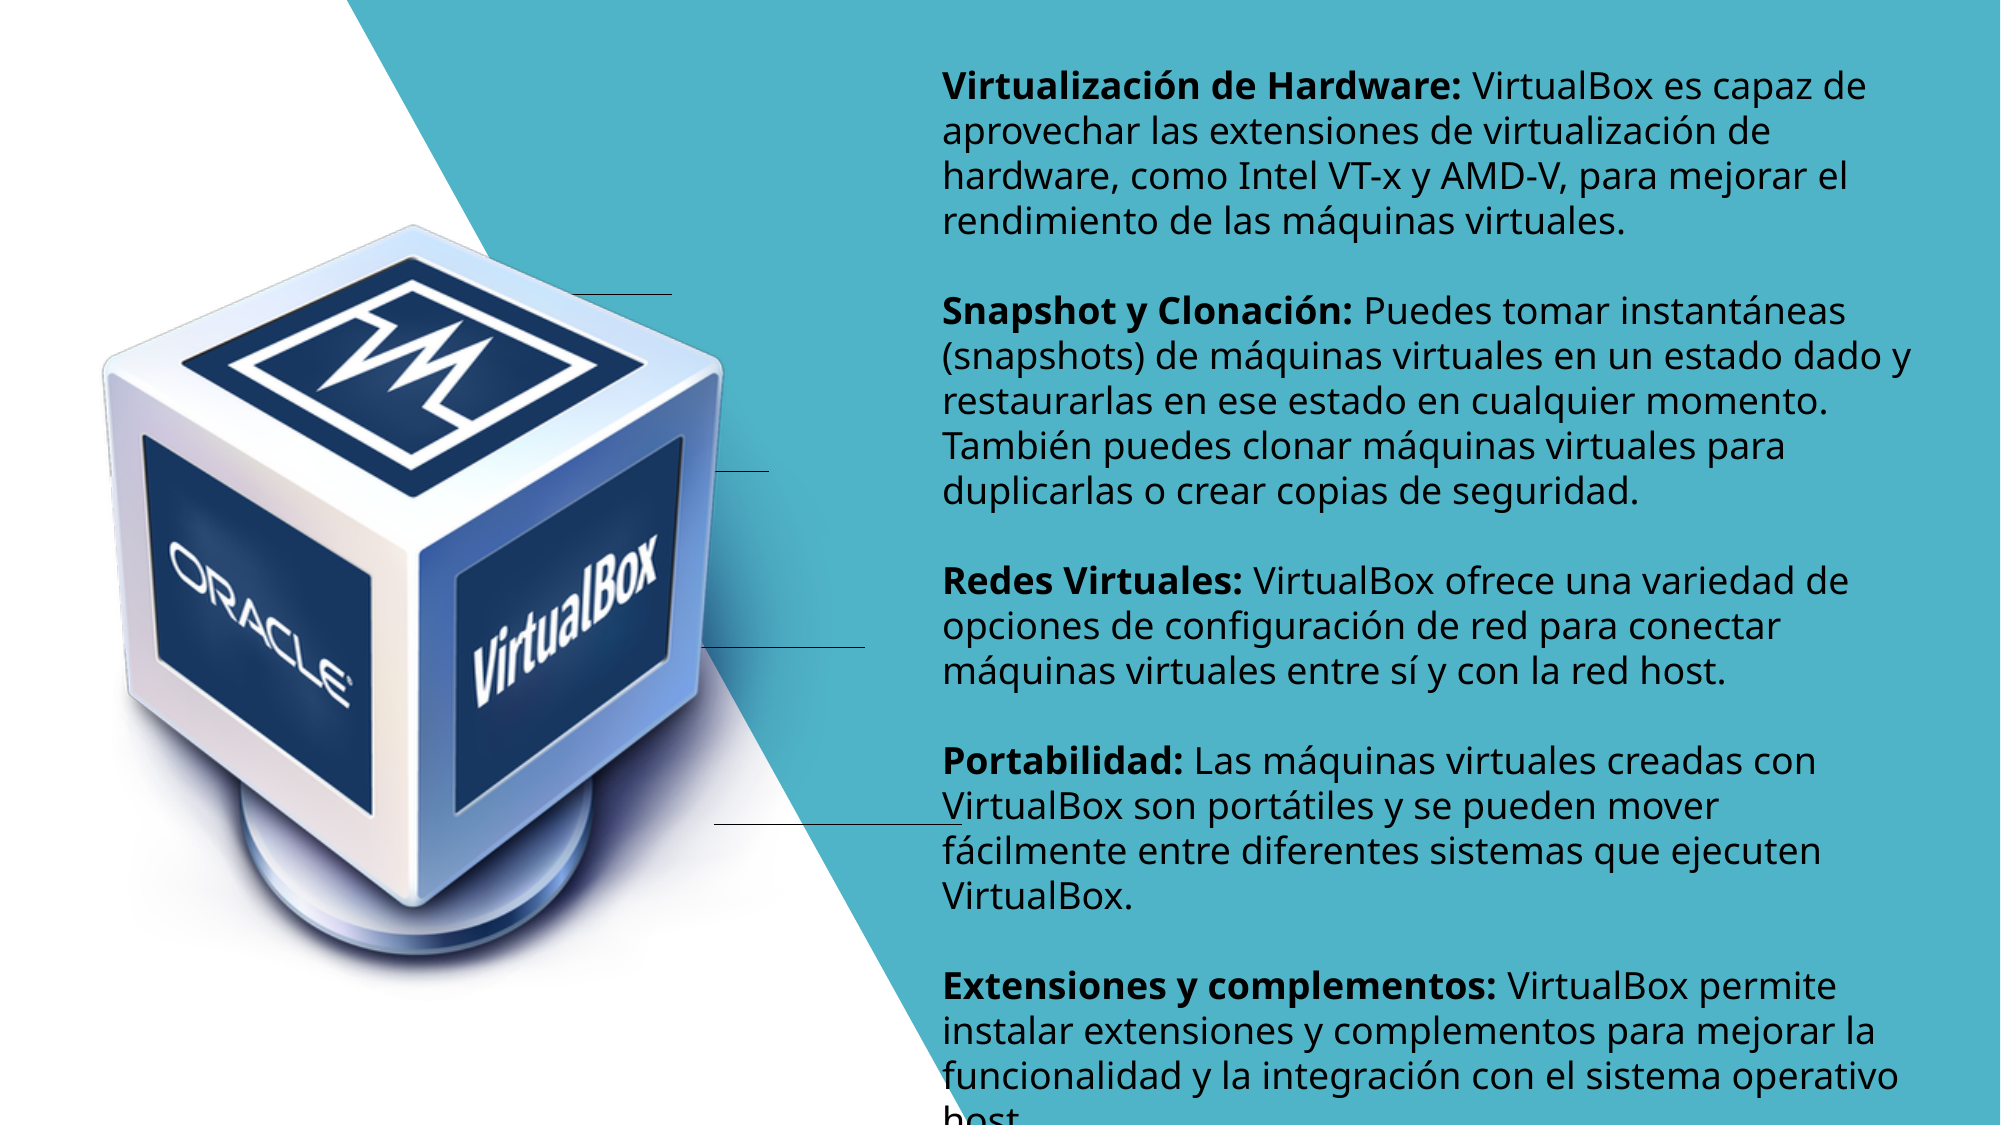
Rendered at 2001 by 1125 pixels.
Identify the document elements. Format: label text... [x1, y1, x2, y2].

picture [71, 220, 872, 1021]
text_box Virtualización de Hardware: VirtualBox es capaz de aprovechar las extensiones de virtualización de hardware, como Intel VT-x y AMD-V, para mejorar el rendimiento de las máquinas virtuales. Snapshot y Clonación: Puedes tomar instantáneas (snapshots) de máquinas virtuales en un estado dado y restaurarlas en ese estado en cualquier momento. También puedes clonar máquinas virtuales para duplicarlas o crear copias de seguridad. Redes Virtuales: VirtualBox ofrece una variedad de opciones de configuración de red para conectar máquinas virtuales entre sí y con la red host. Portabilidad: Las máquinas virtuales creadas con VirtualBox son portátiles y se pueden mover fácilmente entre diferentes sistemas que ejecuten VirtualBox. Extensiones y complementos: VirtualBox permite instalar extensiones y complementos para mejorar la funcionalidad y la integración con el sistema operativo host. [927, 55, 1929, 1125]
